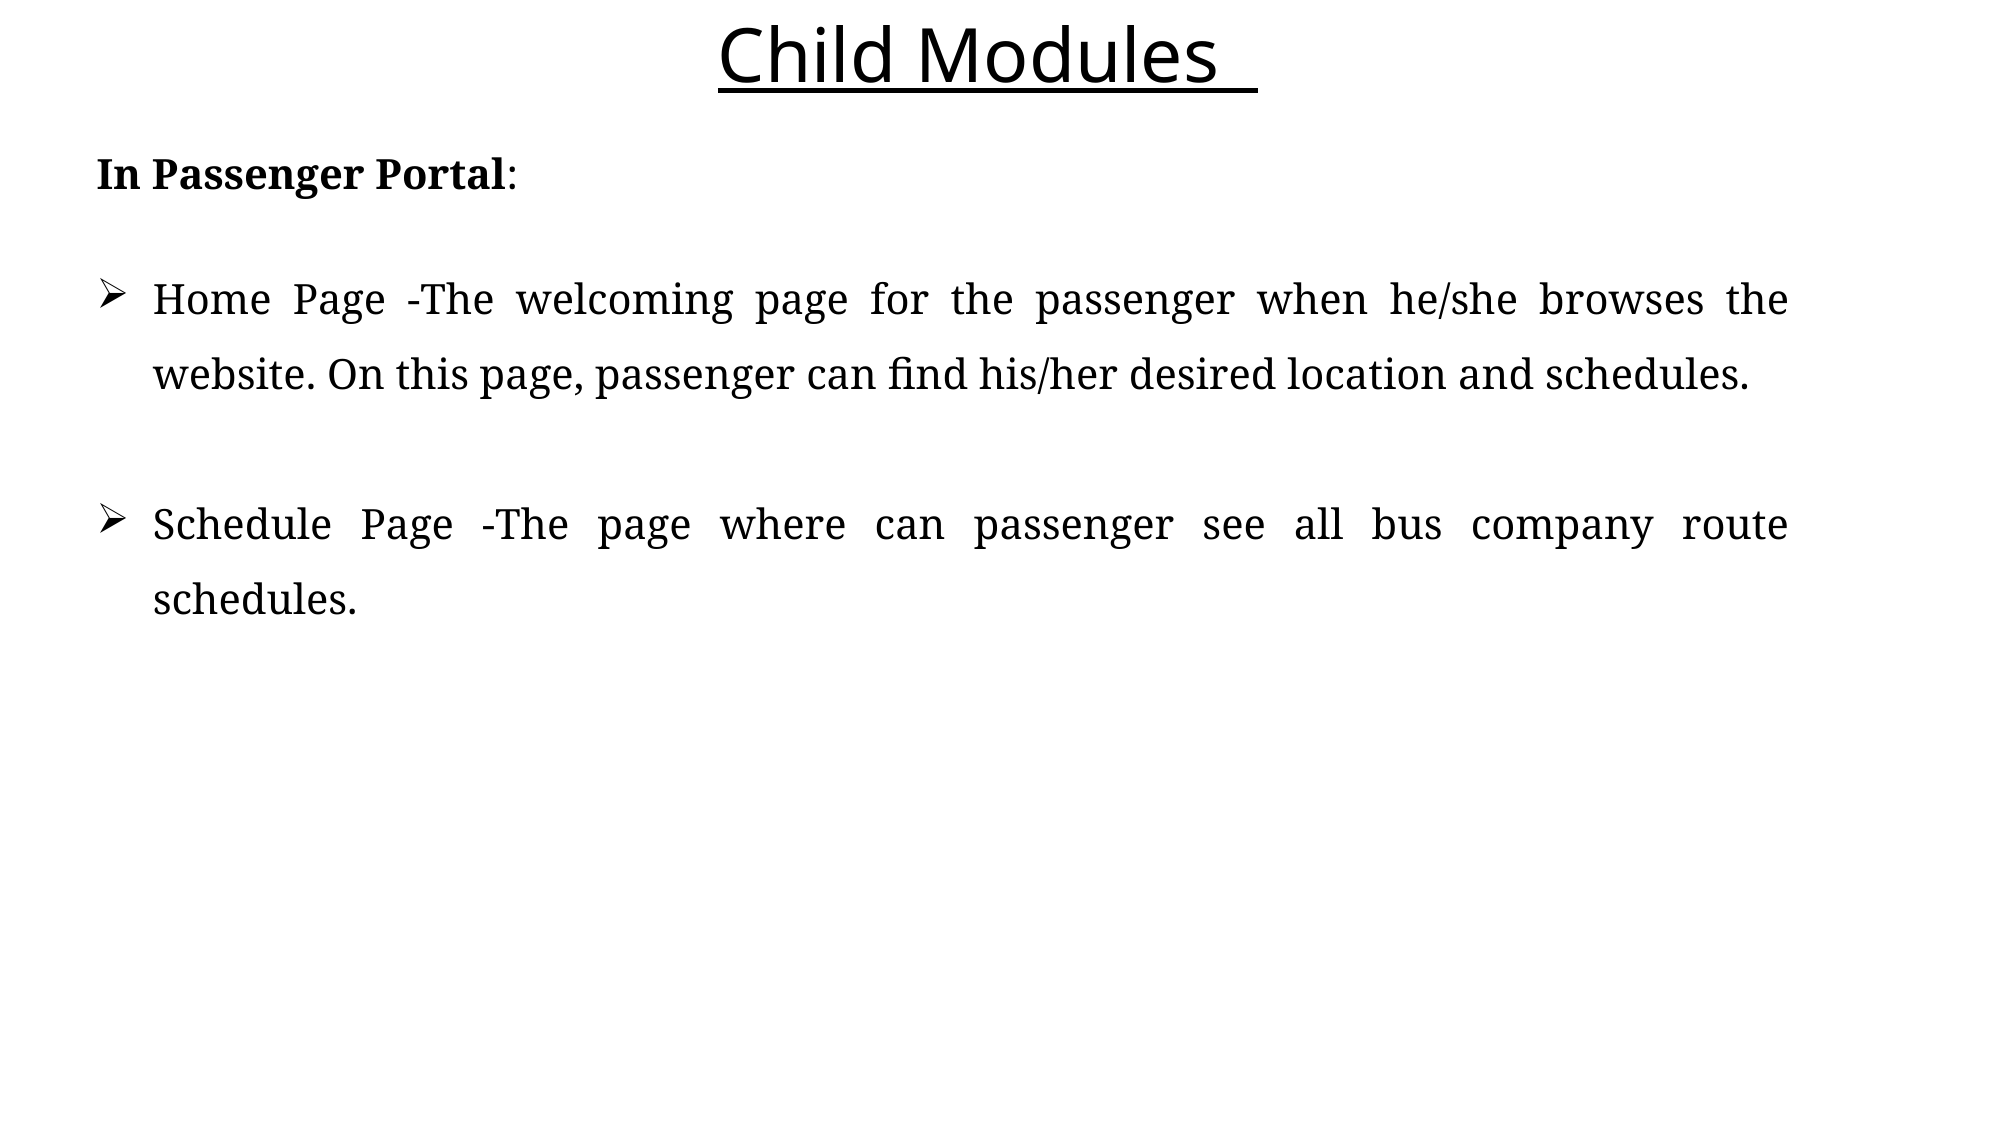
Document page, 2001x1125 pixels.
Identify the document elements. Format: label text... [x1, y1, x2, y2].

text_box In Passenger Portal: Home Page -The welcoming page for the passenger when he/she browses the website. On this page, passenger can find his/her desired location and schedules. Schedule Page -The page where can passenger see all bus company route schedules. [81, 140, 1805, 631]
text_box Child Modules [703, 0, 1912, 105]
